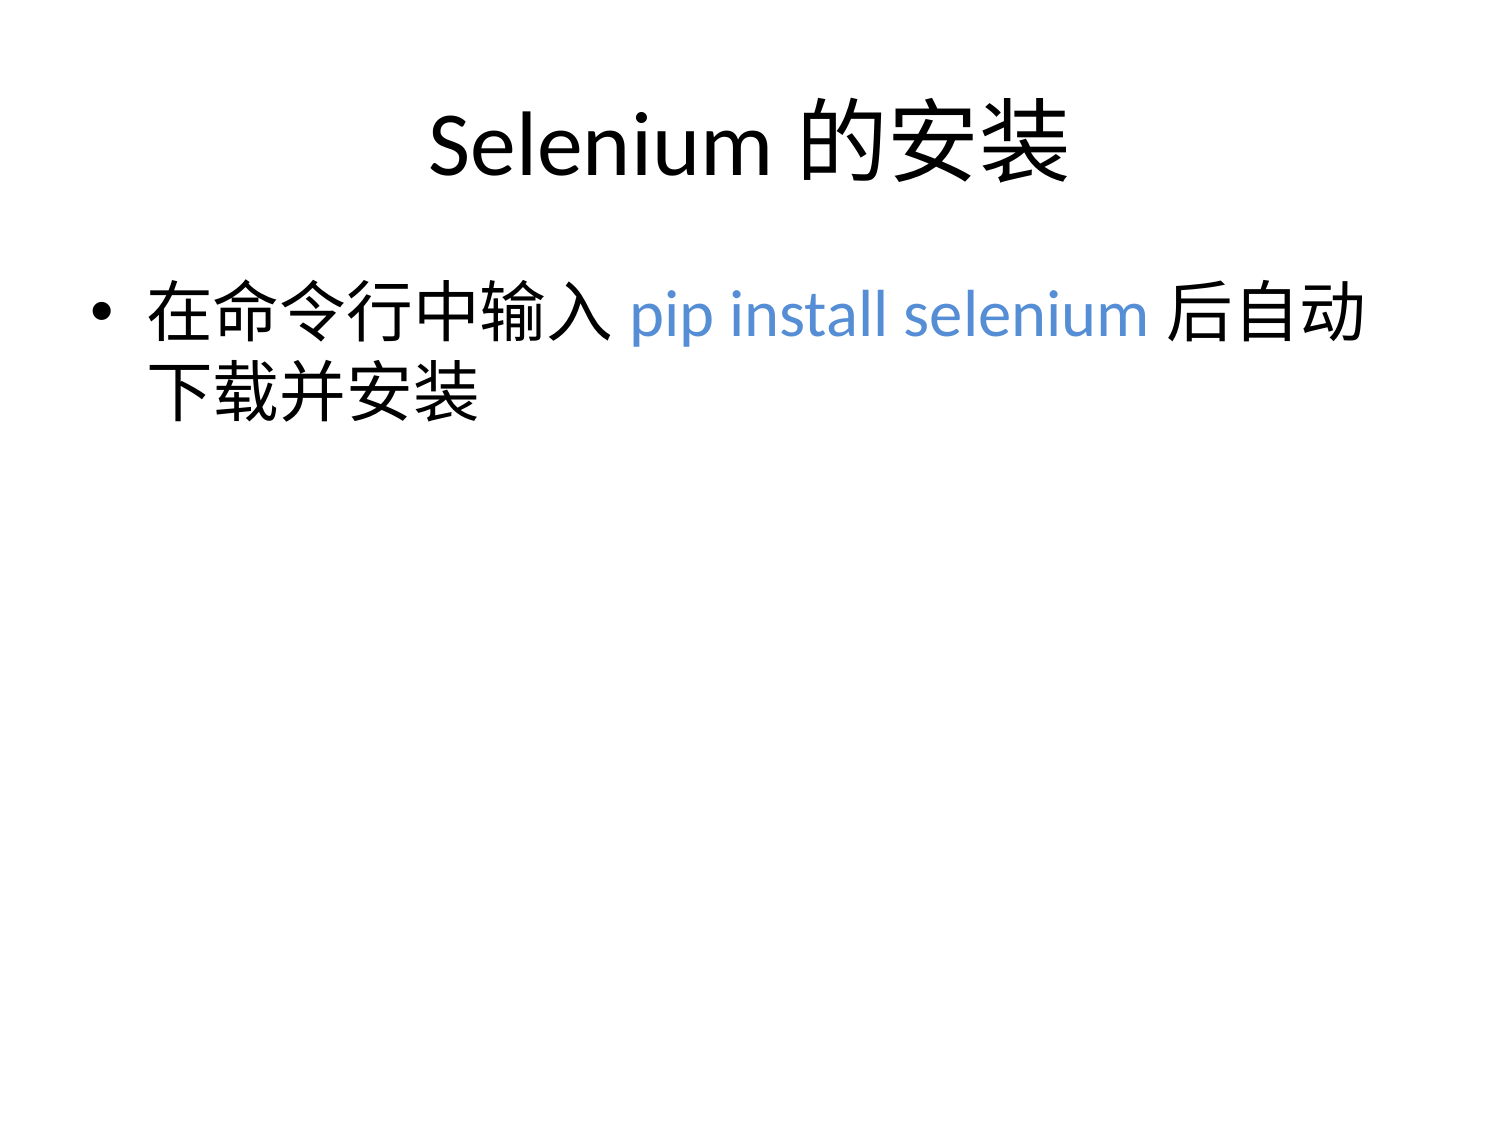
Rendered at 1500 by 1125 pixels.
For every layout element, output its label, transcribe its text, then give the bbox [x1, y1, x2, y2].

list 在命令行中输入pip install selenium后自动下载并安装 [75, 262, 1425, 1005]
title Selenium的安装 [75, 45, 1425, 233]
